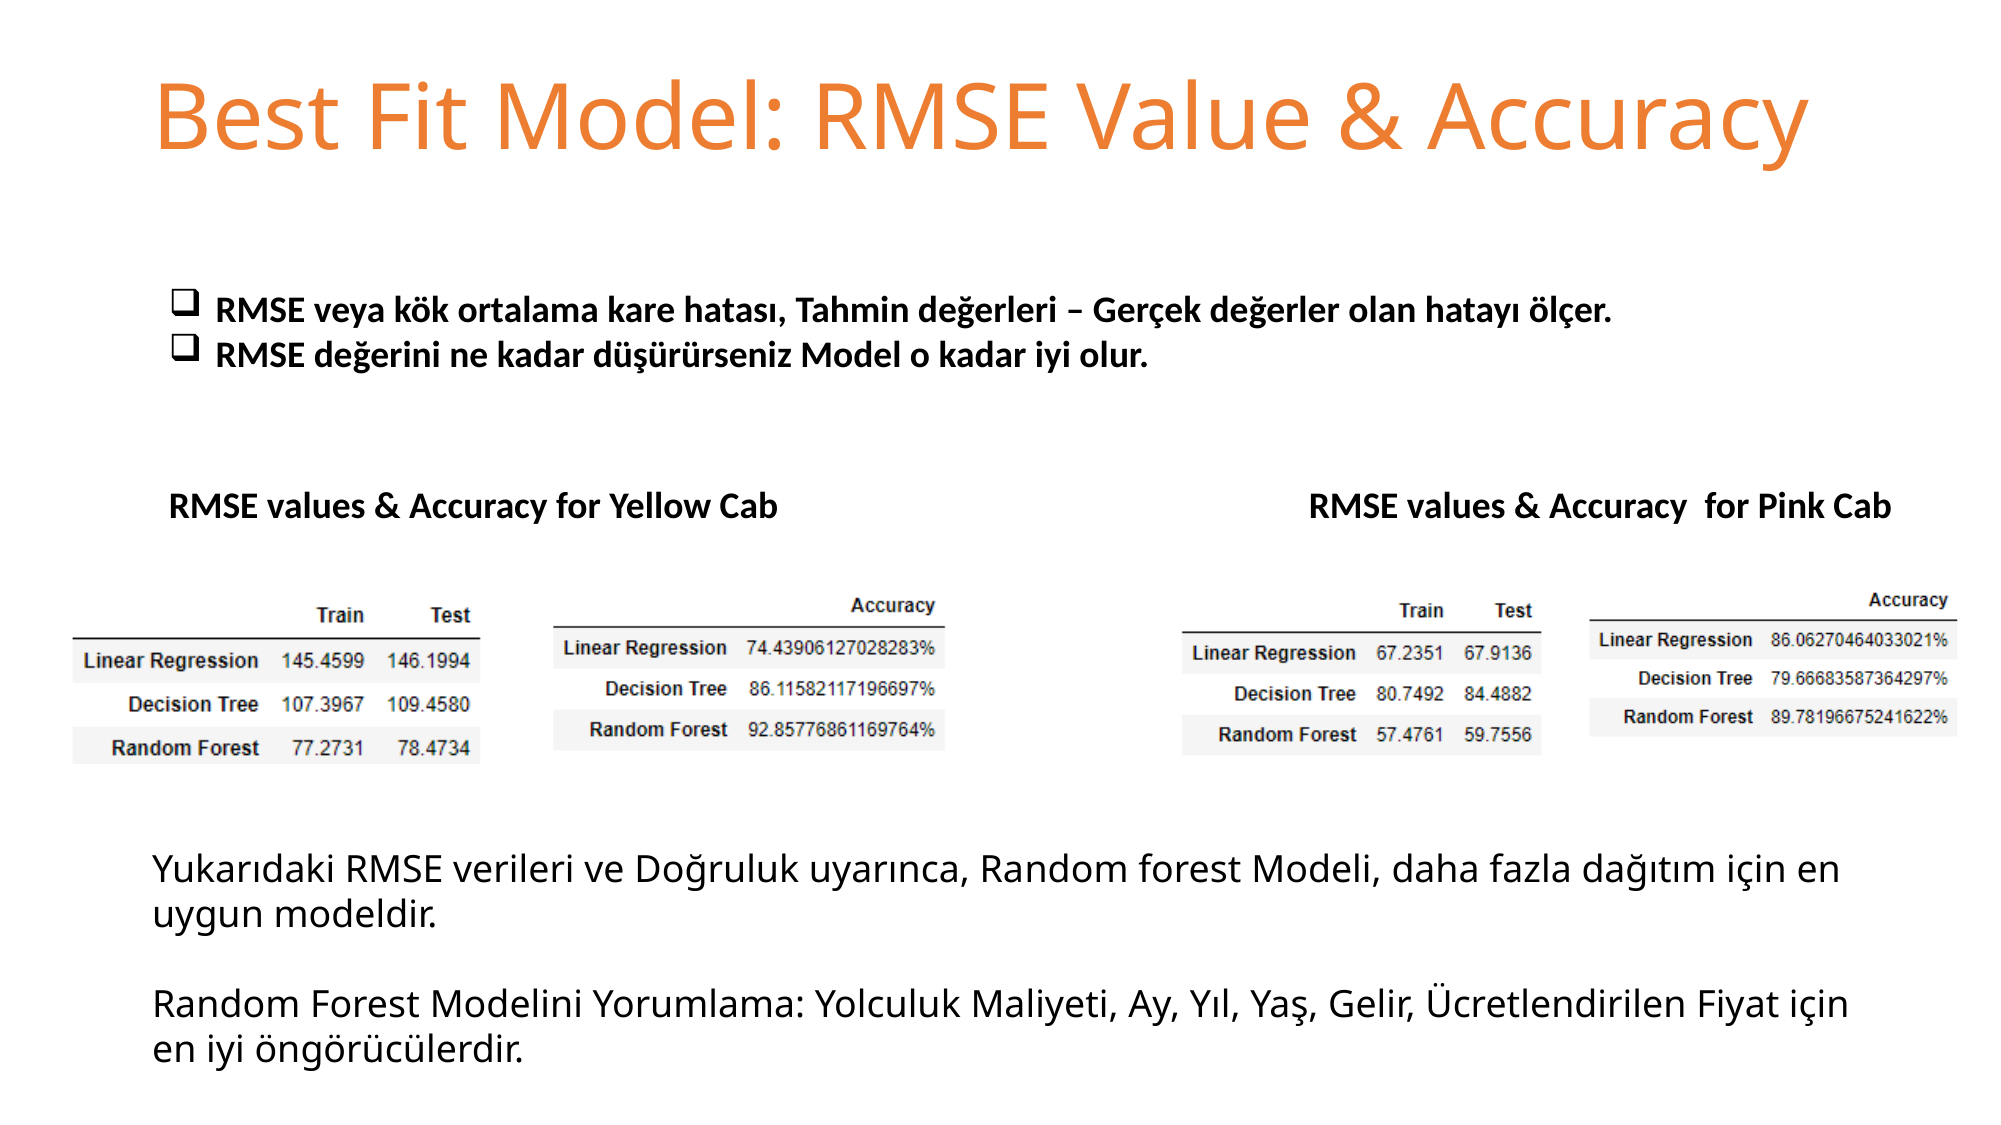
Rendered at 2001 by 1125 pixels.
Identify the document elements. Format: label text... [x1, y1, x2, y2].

picture [67, 569, 519, 764]
text_box RMSE values & Accuracy for Yellow Cab [153, 473, 803, 534]
title Best Fit Model: RMSE Value & Accuracy [137, 59, 1863, 180]
text_box Yukarıdaki RMSE verileri ve Doğruluk uyarınca, Random forest Modeli, daha fazla dağıtım için en uygun modeldir. Random Forest Modelini Yorumlama: Yolculuk Maliyeti, Ay, Yıl, Yaş, Gelir, Ücretlendirilen Fiyat için en iyi öngörücülerdir. [137, 837, 1913, 1077]
picture [1173, 559, 2000, 762]
picture [552, 562, 964, 768]
text_box RMSE values & Accuracy for Pink Cab [1293, 473, 1943, 534]
text_box RMSE veya kök ortalama kare hatası, Tahmin değerleri – Gerçek değerler olan hatayı ölçer. RMSE değerini ne kadar düşürürseniz Model o kadar iyi olur. [154, 277, 1812, 383]
